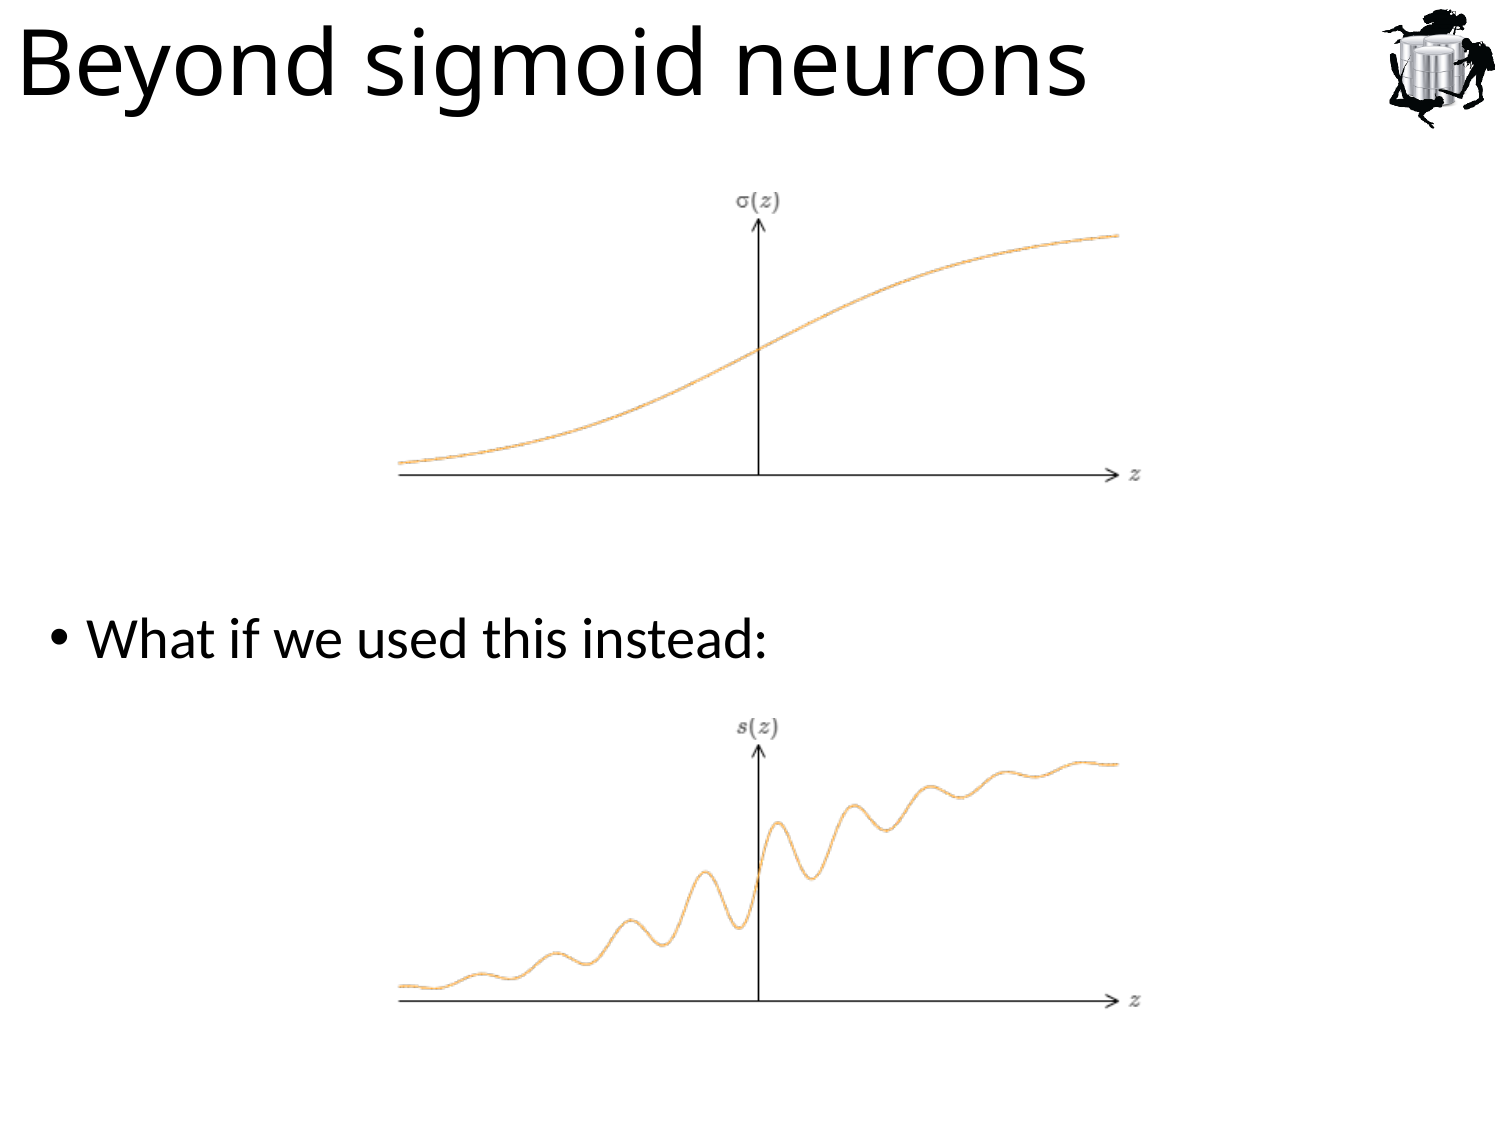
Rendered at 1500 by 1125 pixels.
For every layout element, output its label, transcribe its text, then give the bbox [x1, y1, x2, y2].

title Beyond sigmoid neurons [0, 0, 1377, 131]
list What if we used this instead: [34, 174, 1482, 1014]
picture [1377, 5, 1498, 131]
picture [367, 192, 1149, 506]
picture [367, 718, 1149, 1032]
